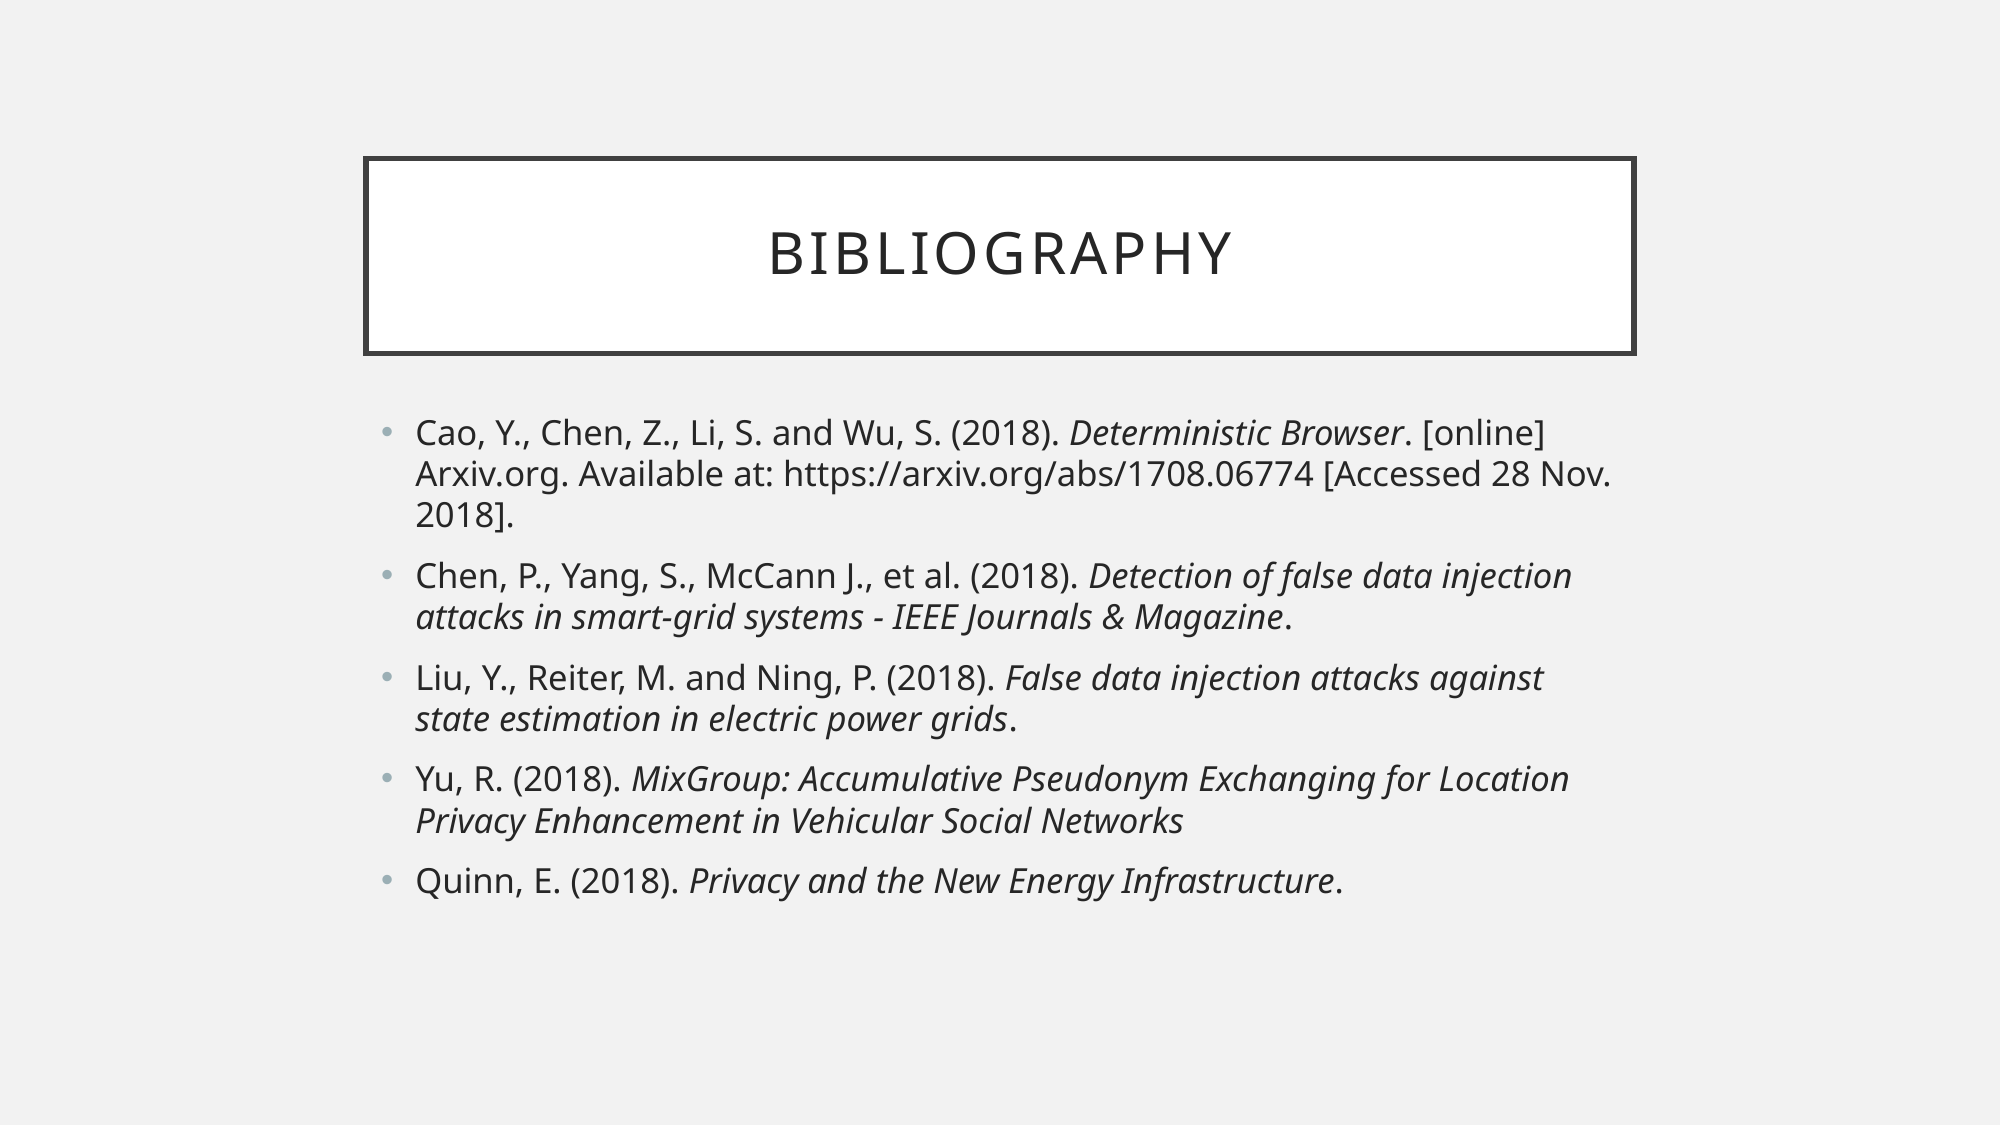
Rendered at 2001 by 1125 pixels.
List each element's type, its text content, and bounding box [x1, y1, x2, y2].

title Bibliography [363, 156, 1637, 356]
list Cao, Y., Chen, Z., Li, S. and Wu, S. (2018). Deterministic Browser. [online] Arxiv.org. Available at: https://arxiv.org/abs/1708.06774 [Accessed 28 Nov. 2018]. Chen, P., Yang, S., McCann J., et al. (2018). Detection of false data injection attacks in smart-grid systems - IEEE Journals & Magazine. Liu, Y., Reiter, M. and Ning, P. (2018). False data injection attacks against state estimation in electric power grids. Yu, R. (2018). MixGroup: Accumulative Pseudonym Exchanging for Location Privacy Enhancement in Vehicular Social Networks Quinn, E. (2018). Privacy and the New Energy Infrastructure. [366, 403, 1634, 912]
